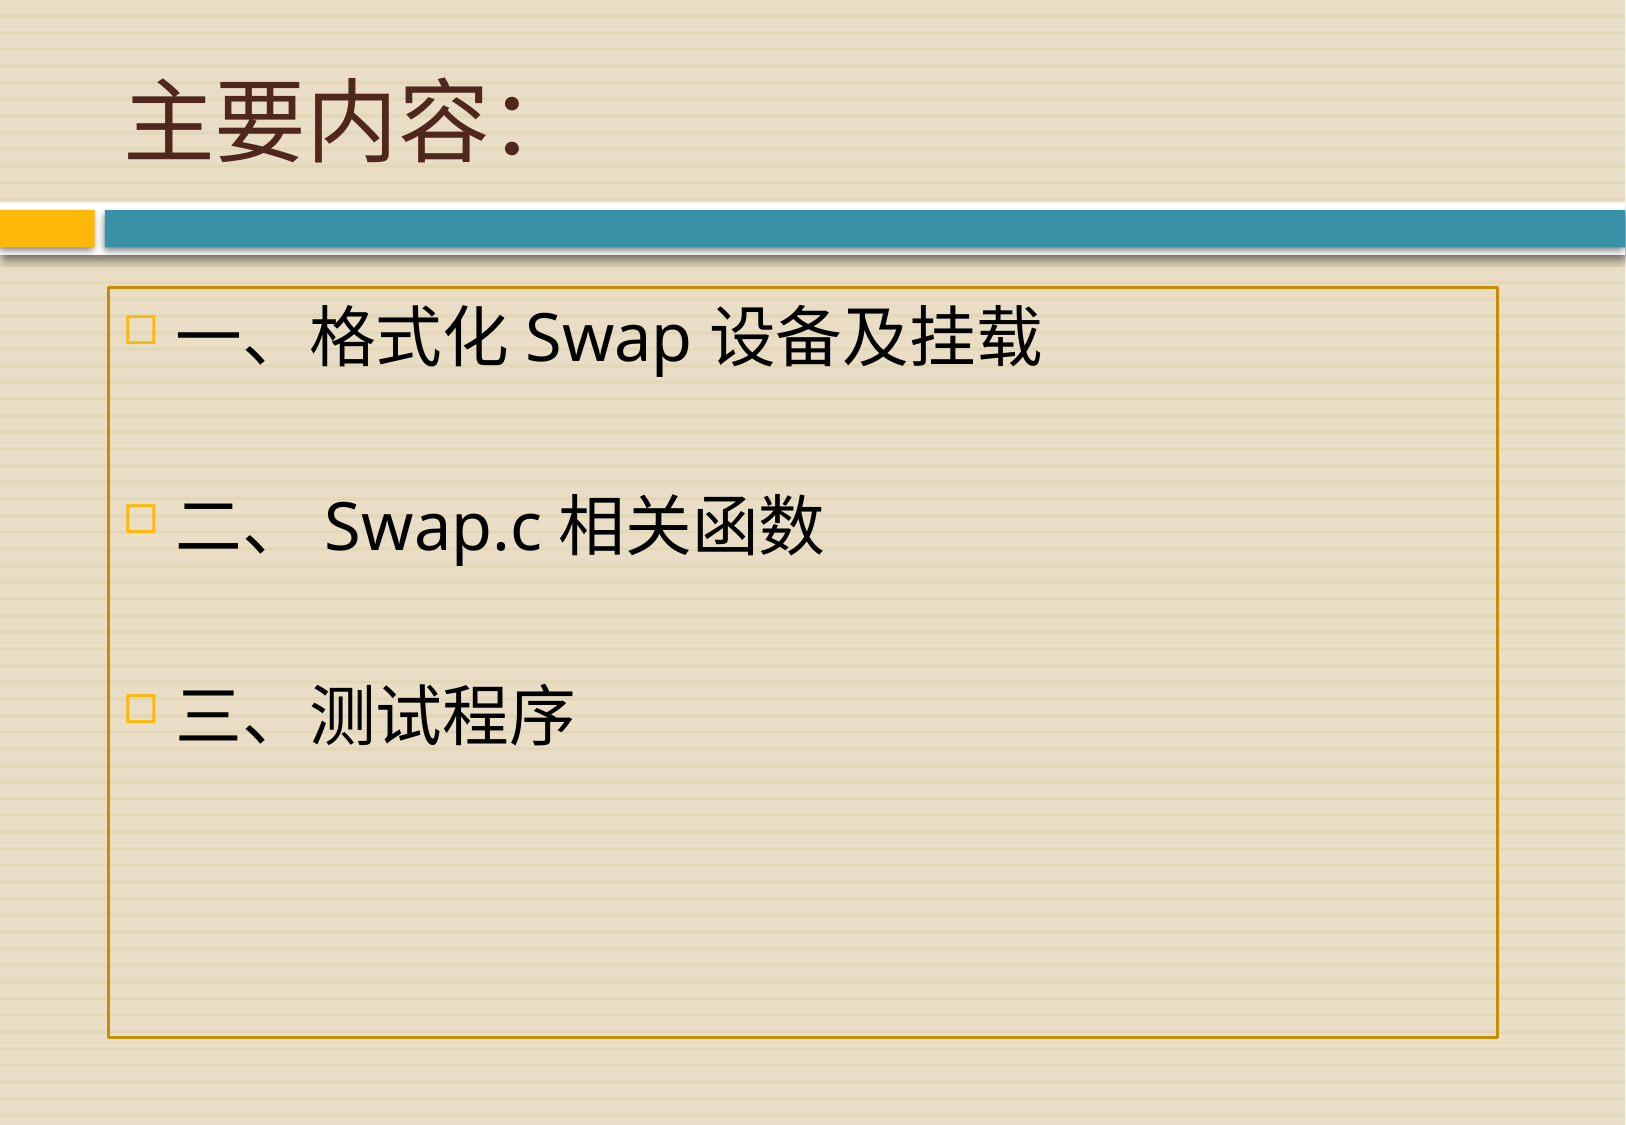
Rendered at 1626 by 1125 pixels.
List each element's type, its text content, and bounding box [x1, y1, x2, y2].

list 一、格式化Swap设备及挂载 二、Swap.c相关函数 三、测试程序 [108, 287, 1498, 1038]
title 主要内容： [108, 37, 1558, 200]
